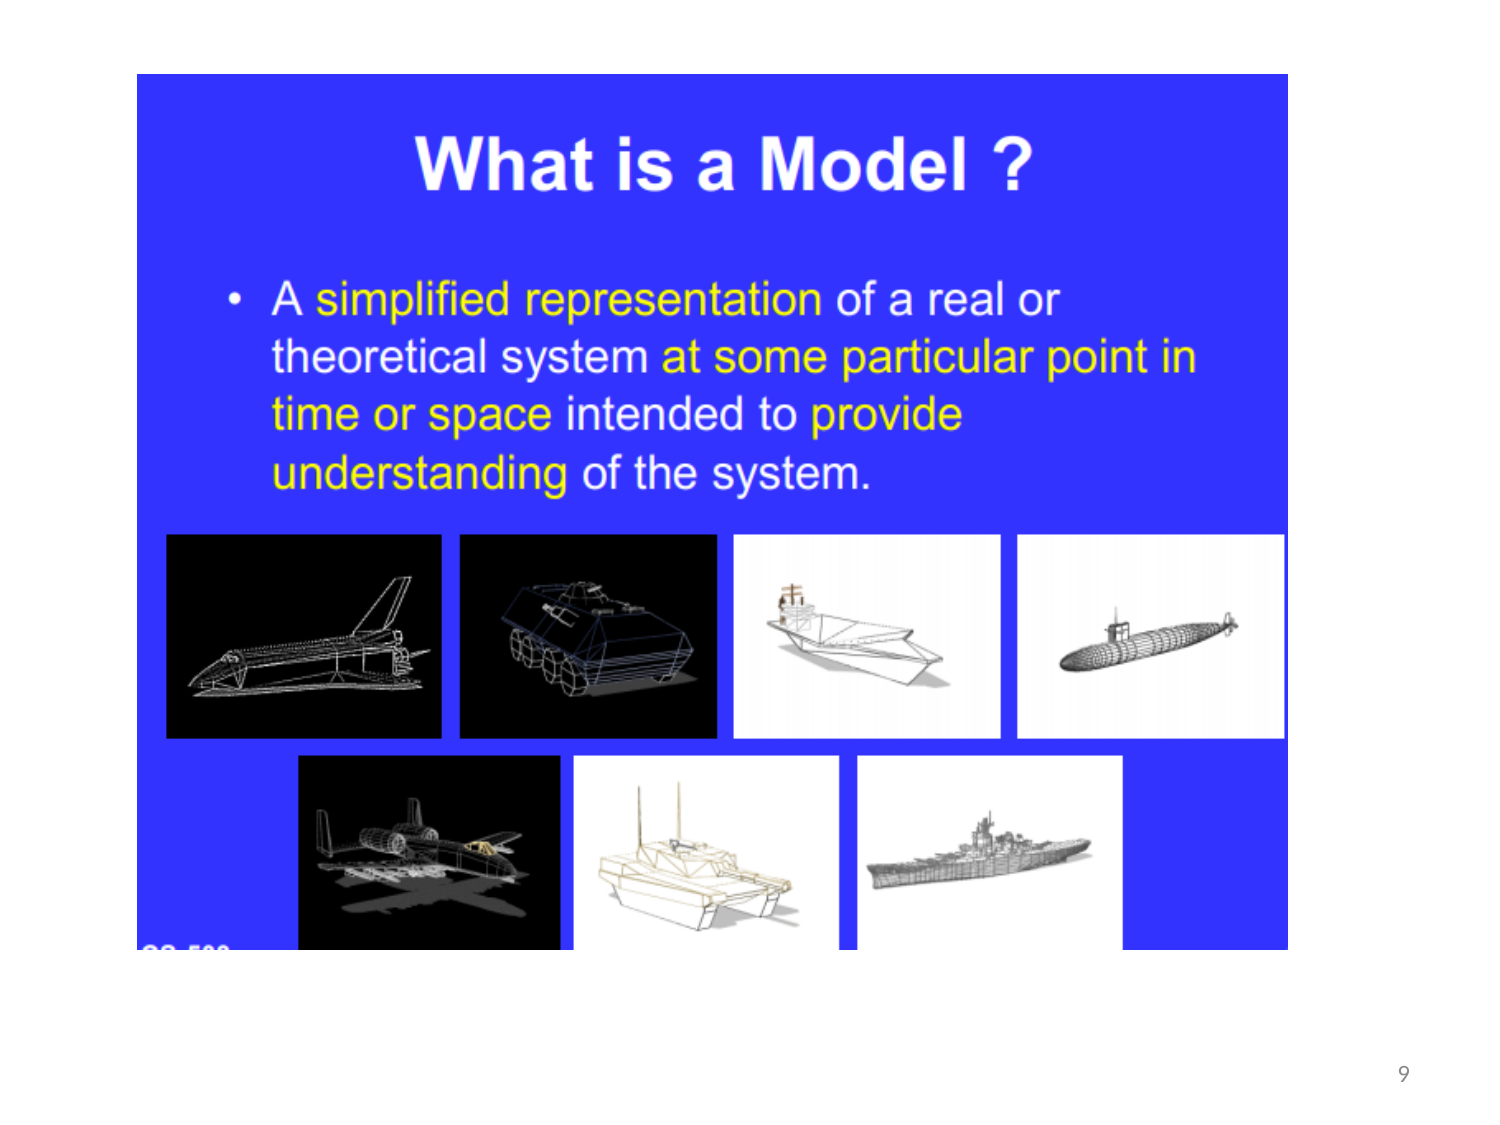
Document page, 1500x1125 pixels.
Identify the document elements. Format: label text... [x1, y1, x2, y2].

slide_number 9 [1074, 1042, 1425, 1103]
picture [137, 74, 1288, 951]
